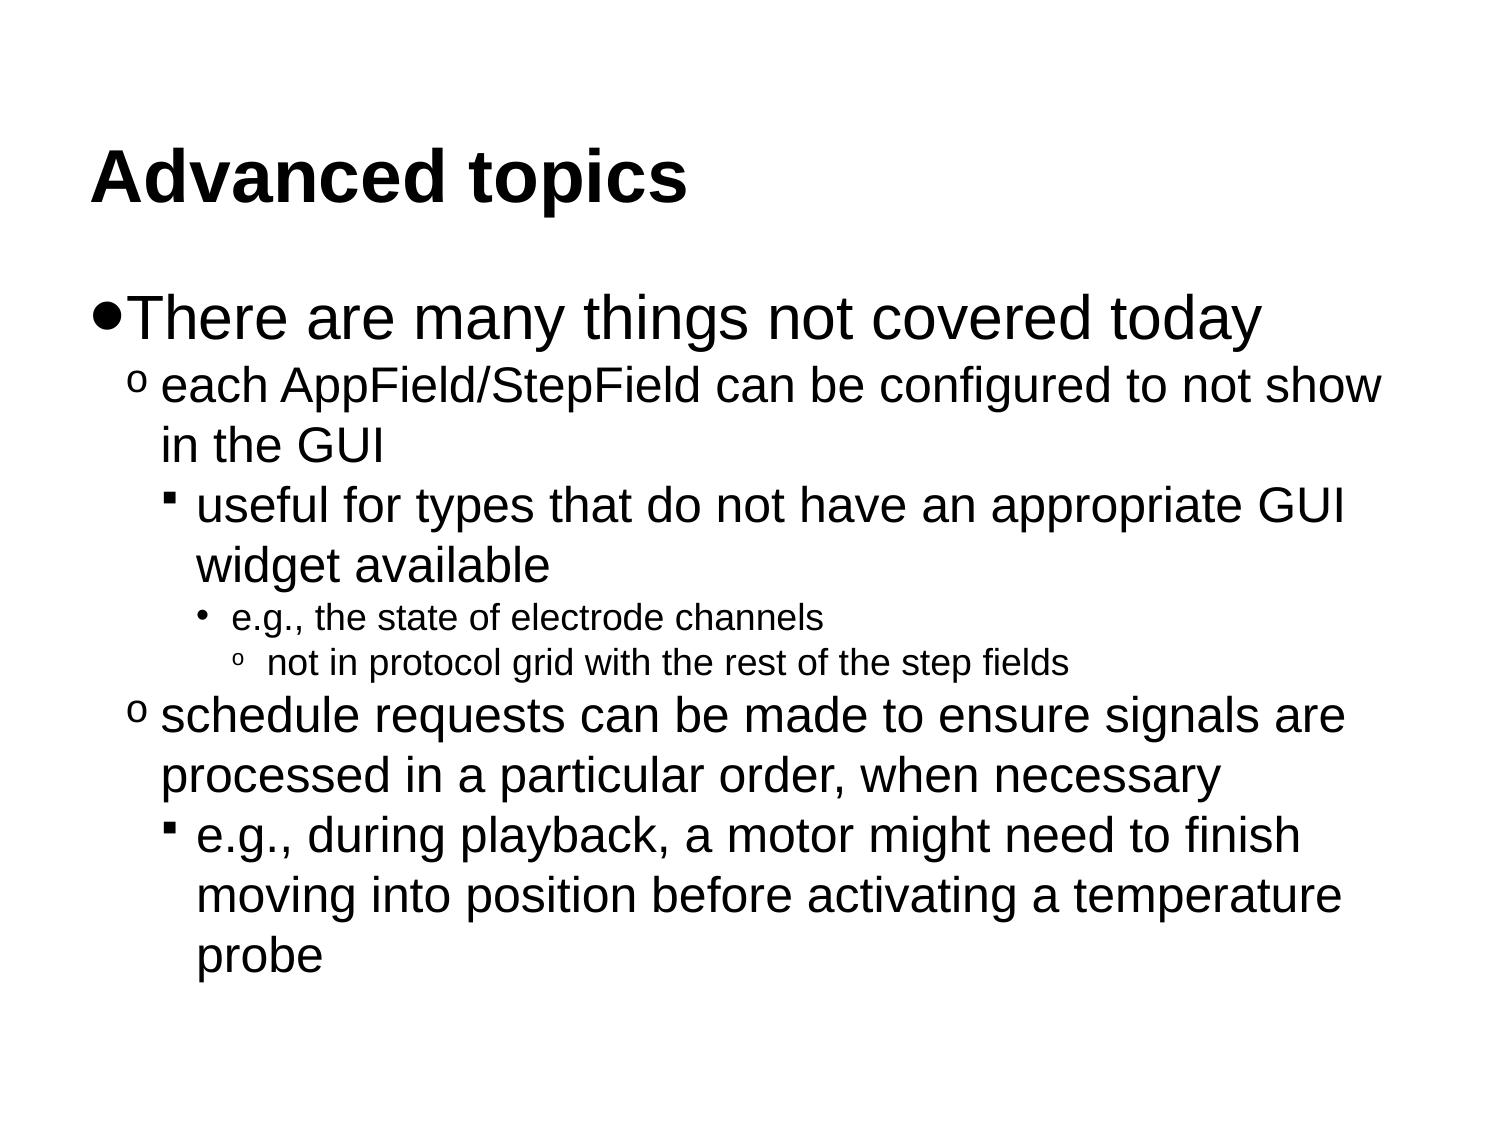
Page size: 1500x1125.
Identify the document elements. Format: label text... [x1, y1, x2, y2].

text_box There are many things not covered today each AppField/StepField can be configured to not show in the GUI useful for types that do not have an appropriate GUI widget available e.g., the state of electrode channels not in protocol grid with the rest of the step fields schedule requests can be made to ensure signals are processed in a particular order, when necessary e.g., during playback, a motor might need to finish moving into position before activating a temperature probe [75, 262, 1425, 960]
text_box Advanced topics [75, 14, 1425, 233]
